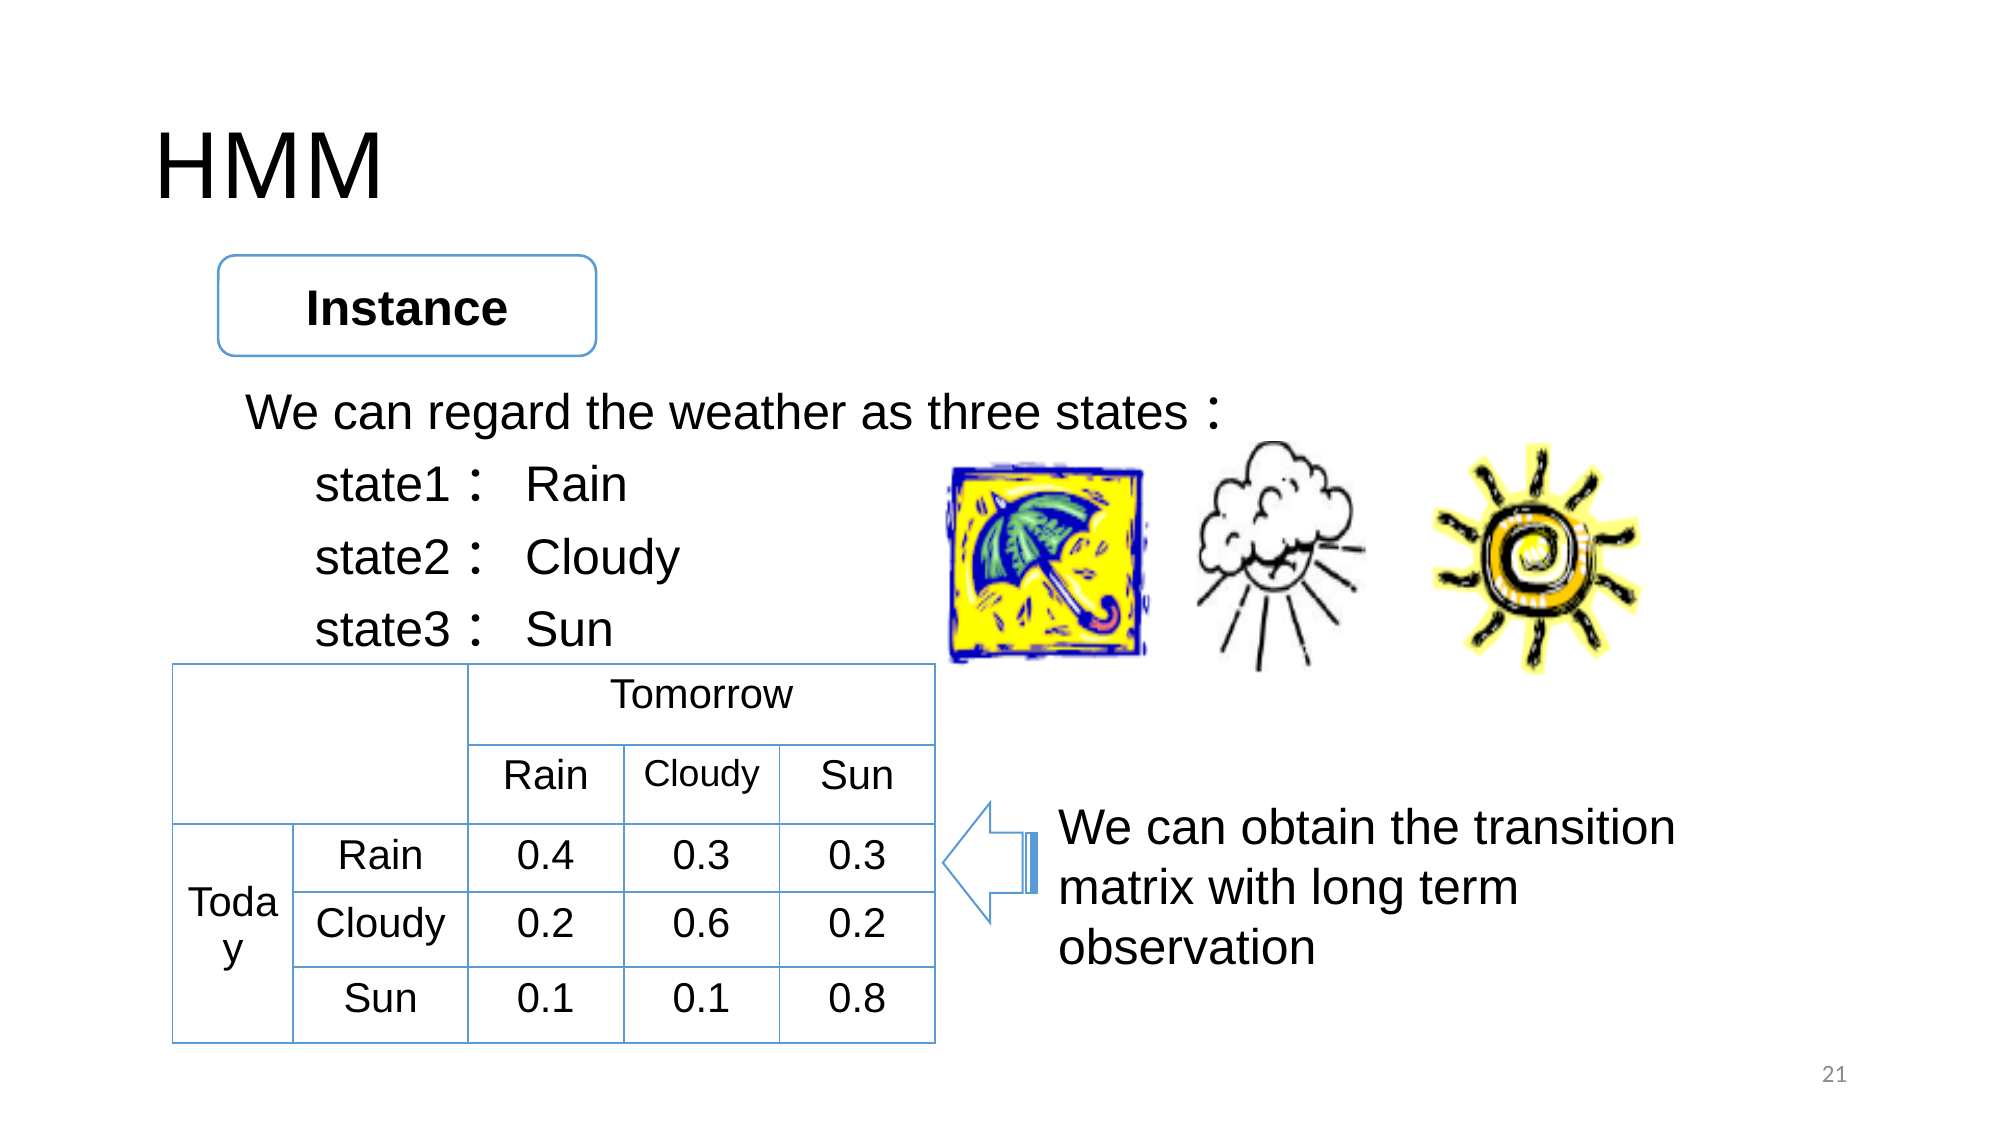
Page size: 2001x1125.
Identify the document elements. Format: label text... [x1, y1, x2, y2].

text_box We can regard the weather as three states： state1：Rain state2：Cloudy state3：Sun [230, 371, 1365, 747]
table_cell Rain [294, 825, 467, 891]
table_cell Rain [469, 746, 623, 823]
table_cell 0.1 [625, 968, 779, 1042]
title HMM [137, 59, 1863, 278]
text_box Instance [218, 255, 597, 356]
table_cell Sun [780, 746, 934, 823]
table_cell 0.2 [780, 893, 934, 966]
table_header [173, 665, 467, 823]
text_box [941, 799, 1024, 926]
table_cell 0.8 [780, 968, 934, 1042]
table_cell Today [173, 825, 292, 1042]
table_cell 0.3 [780, 825, 934, 891]
table_cell Cloudy [294, 893, 467, 966]
table_cell Cloudy [625, 746, 779, 823]
table_cell Sun [294, 968, 467, 1042]
table_header Tomorrow [469, 665, 934, 744]
table_cell 0.2 [469, 893, 623, 966]
slide_number 21 [1412, 1042, 1863, 1103]
table_cell 0.1 [469, 968, 623, 1042]
table_cell 0.3 [625, 825, 779, 891]
table_cell 0.6 [625, 893, 779, 966]
text_box We can obtain the transition matrix with long term observation [1043, 786, 1699, 982]
picture [942, 441, 1647, 686]
text_box [1025, 832, 1038, 894]
table_cell 0.4 [469, 825, 623, 891]
